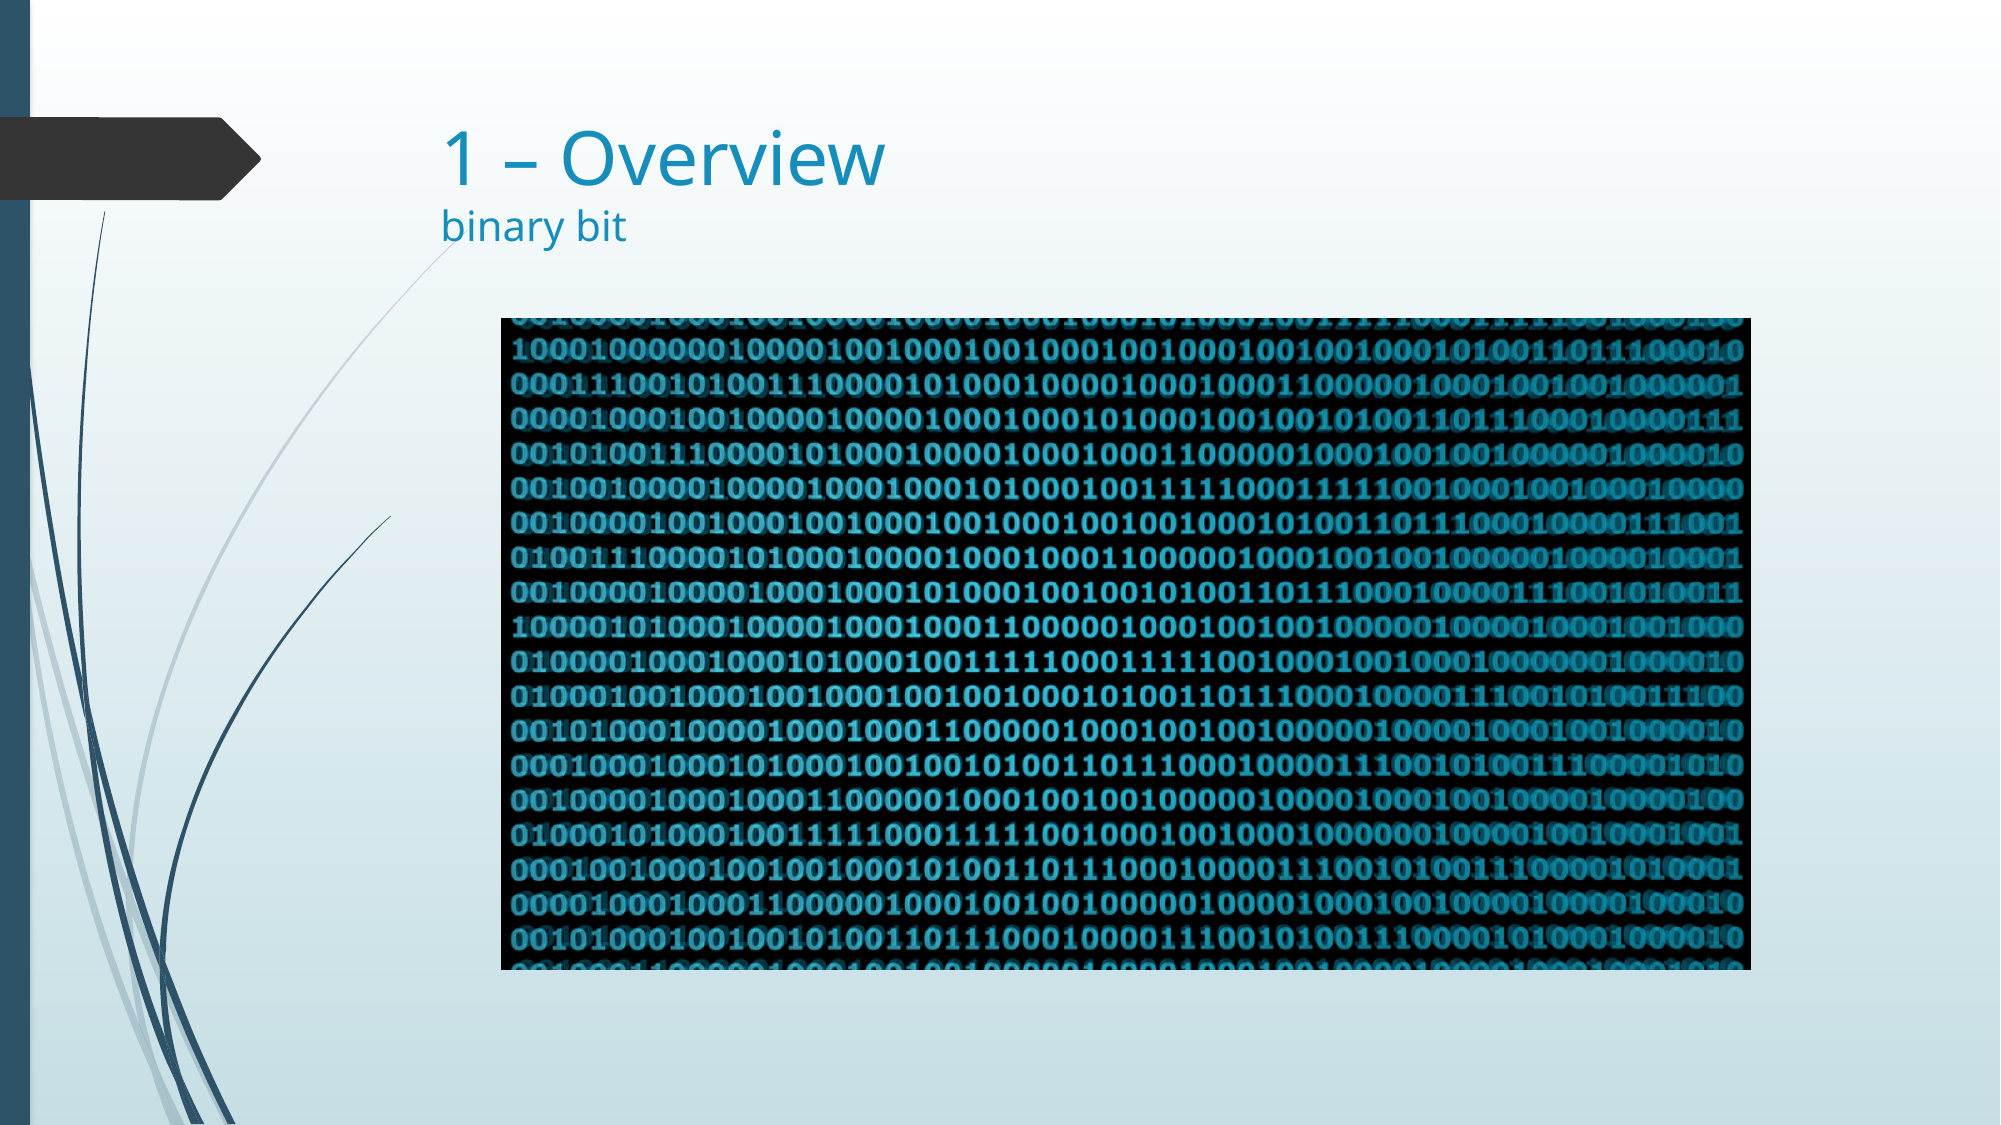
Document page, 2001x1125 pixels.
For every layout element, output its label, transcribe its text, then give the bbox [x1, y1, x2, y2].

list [501, 318, 1752, 970]
title 1 – Overview binary bit [425, 102, 1888, 313]
